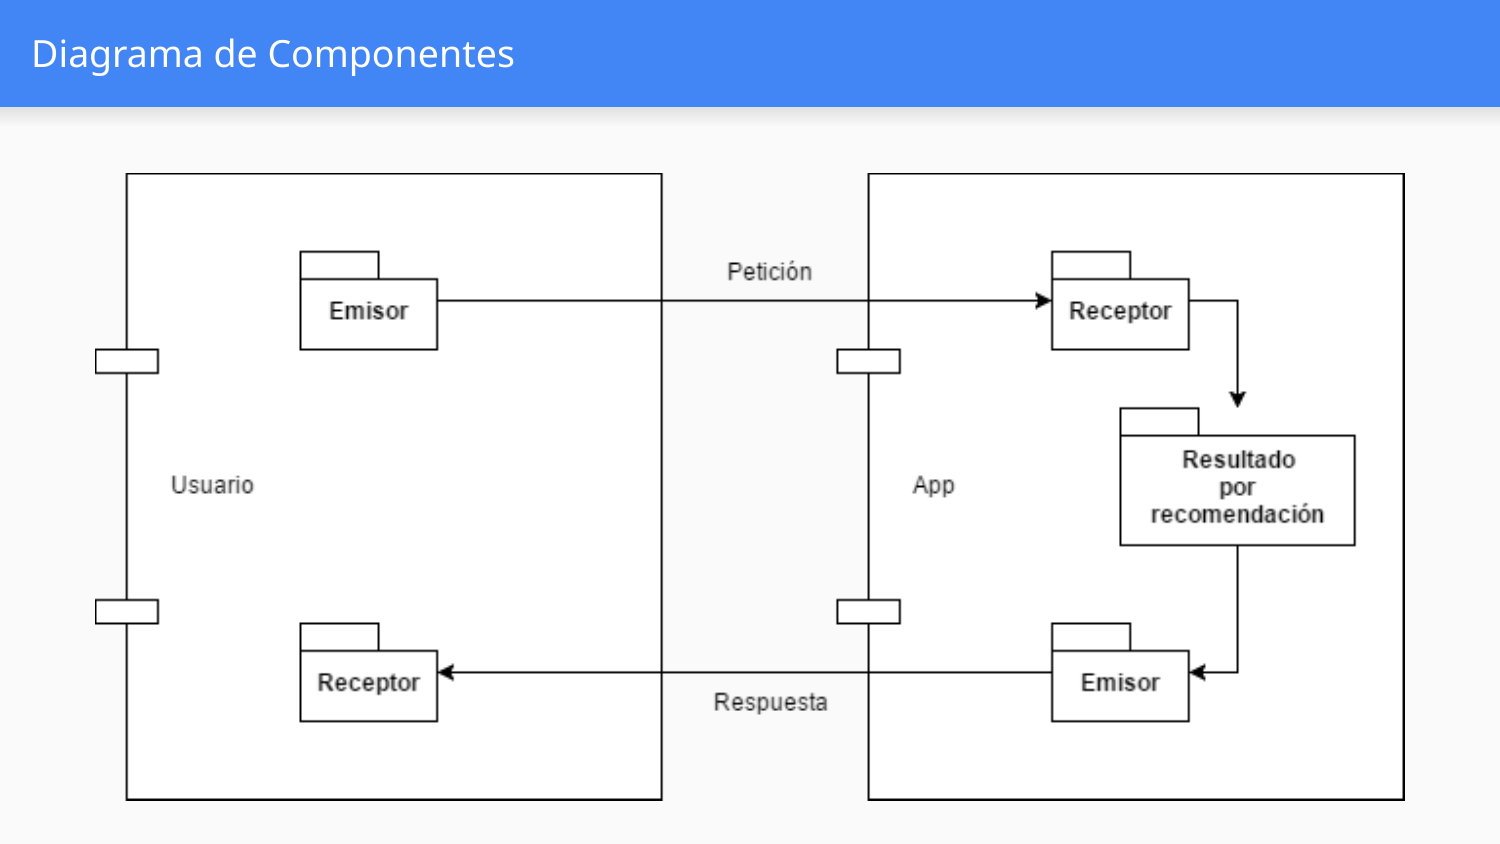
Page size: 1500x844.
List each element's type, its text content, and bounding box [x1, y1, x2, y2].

picture [94, 173, 1405, 801]
title Diagrama de Componentes [16, 2, 1464, 102]
